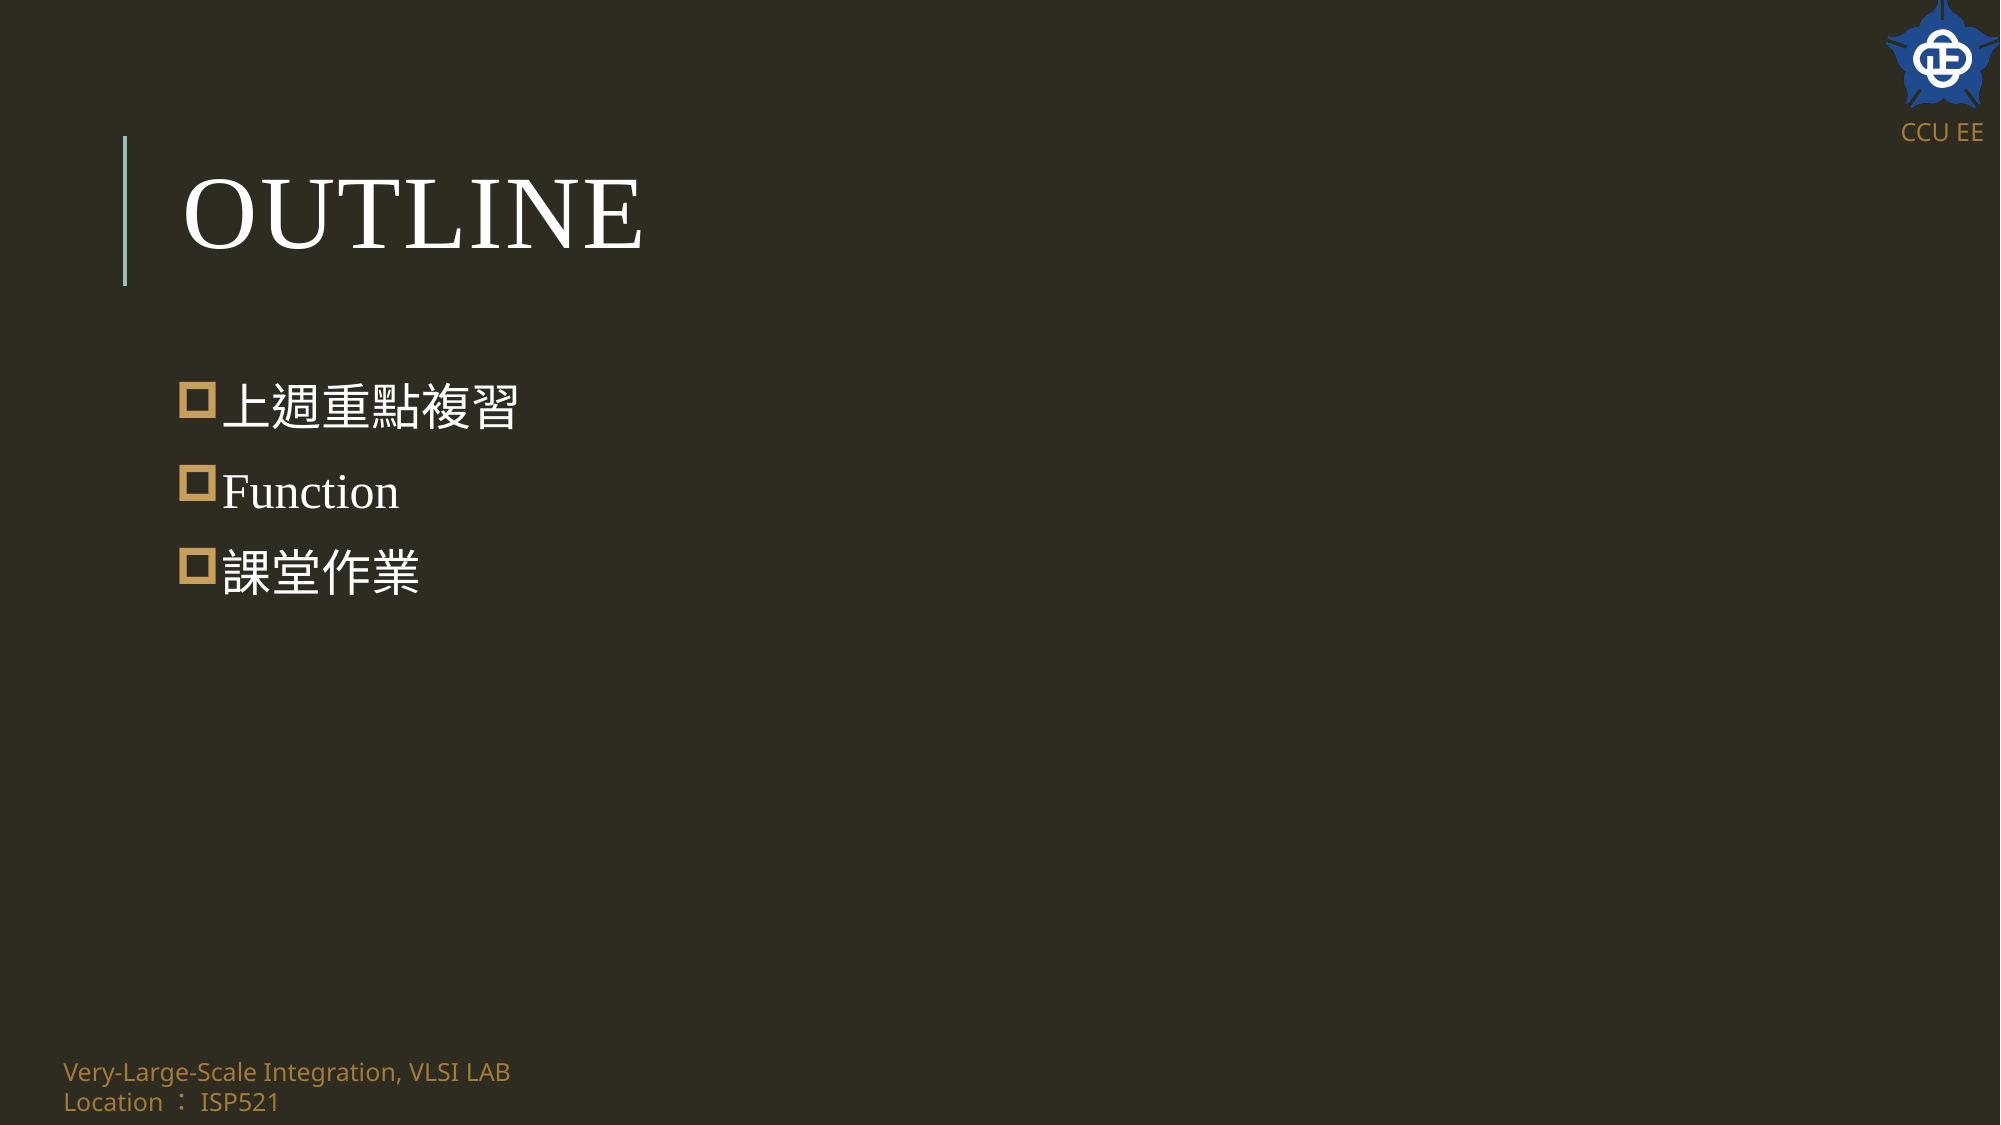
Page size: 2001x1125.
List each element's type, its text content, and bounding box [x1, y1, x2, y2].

title Outline [168, 96, 1763, 342]
list 上週重點複習 Function 課堂作業 [168, 375, 1763, 1035]
picture [1885, 0, 2000, 109]
